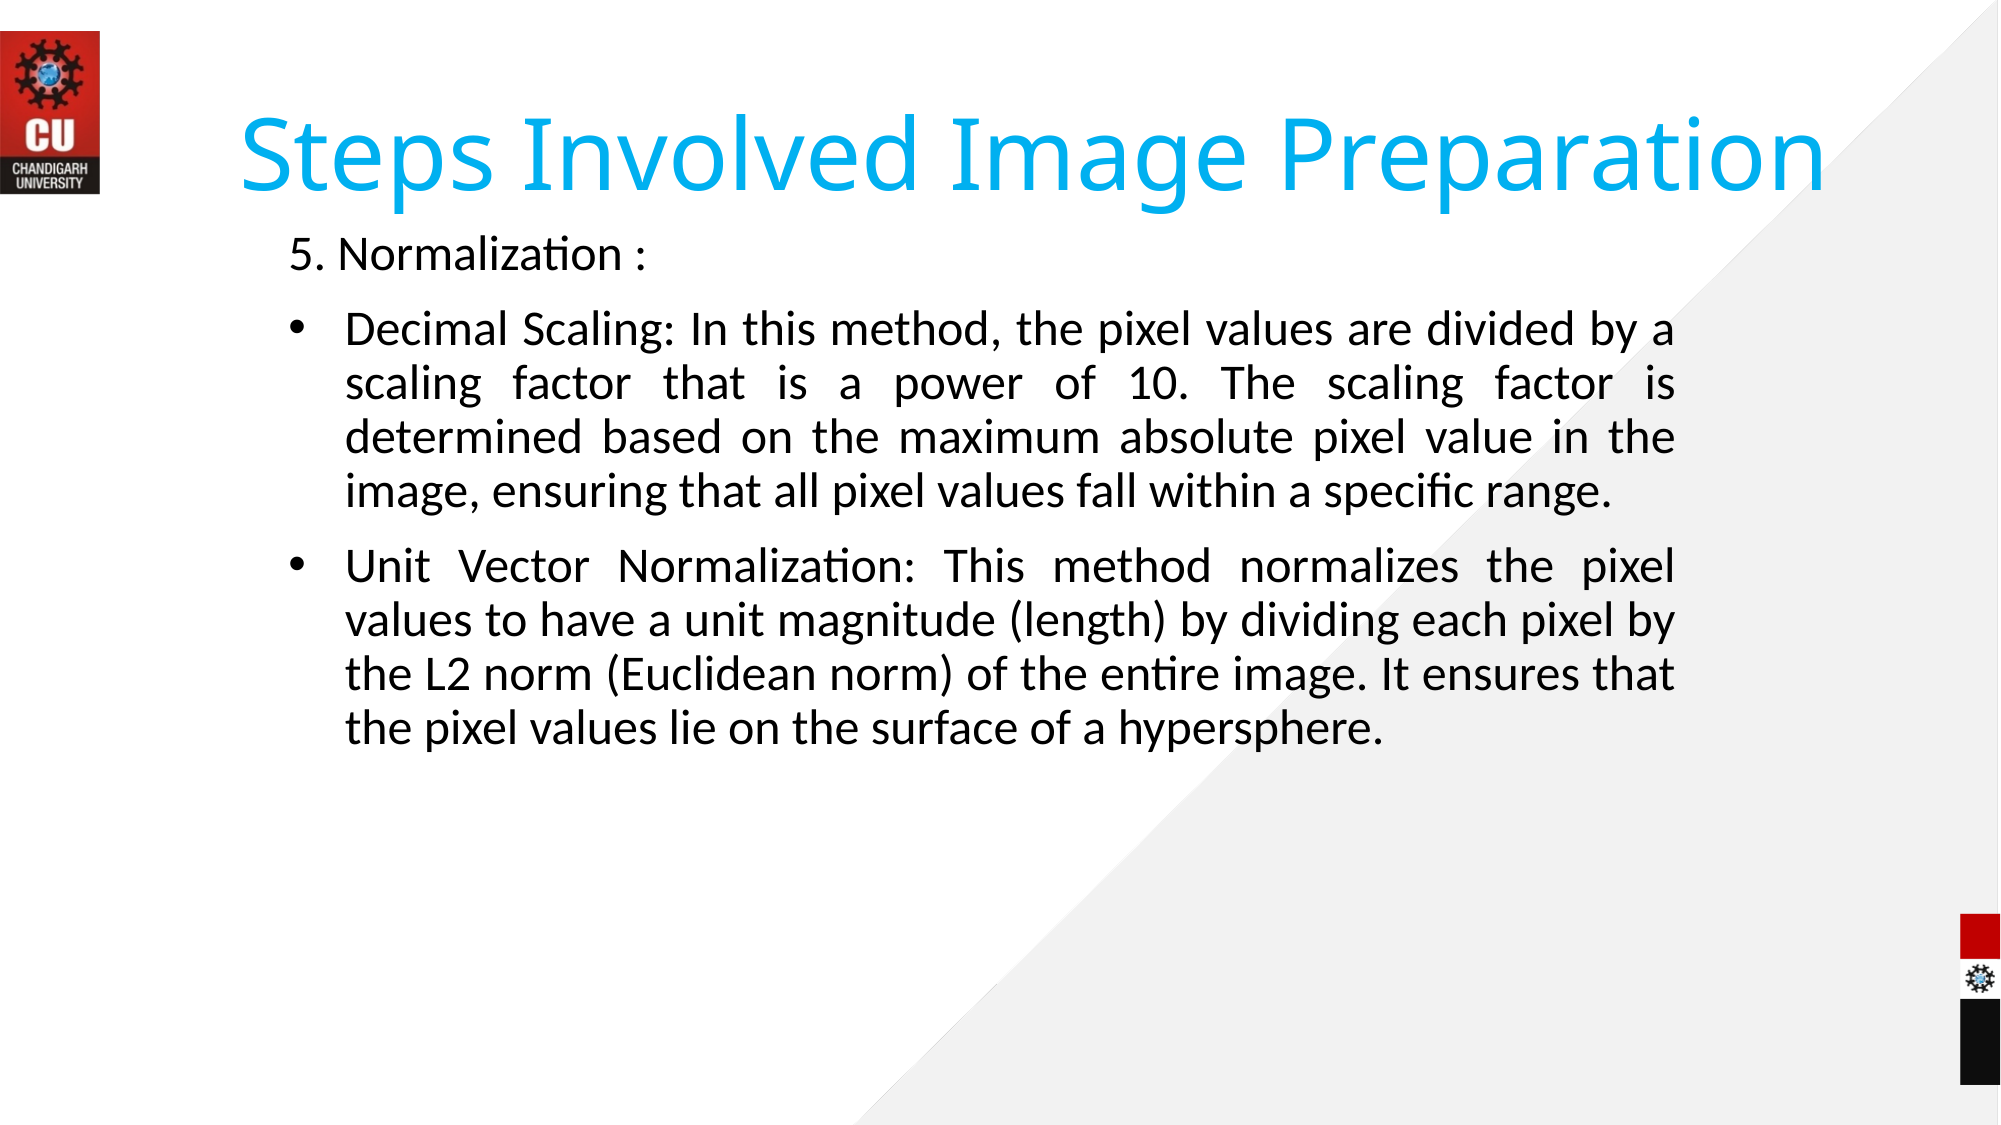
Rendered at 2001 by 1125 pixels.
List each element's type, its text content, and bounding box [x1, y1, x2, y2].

title Steps Involved Image Preparation [150, 35, 1920, 220]
picture [0, 0, 2001, 1125]
subtitle 5. Normalization : Decimal Scaling: In this method, the pixel values are divided by a scaling factor that is a power of 10. The scaling factor is determined based on the maximum absolute pixel value in the image, ensuring that all pixel values fall within a specific range. Unit Vector Normalization: This method normalizes the pixel values to have a unit magnitude (length) by dividing each pixel by the L2 norm (Euclidean norm) of the entire image. It ensures that the pixel values lie on the surface of a hypersphere. [273, 219, 1692, 1043]
